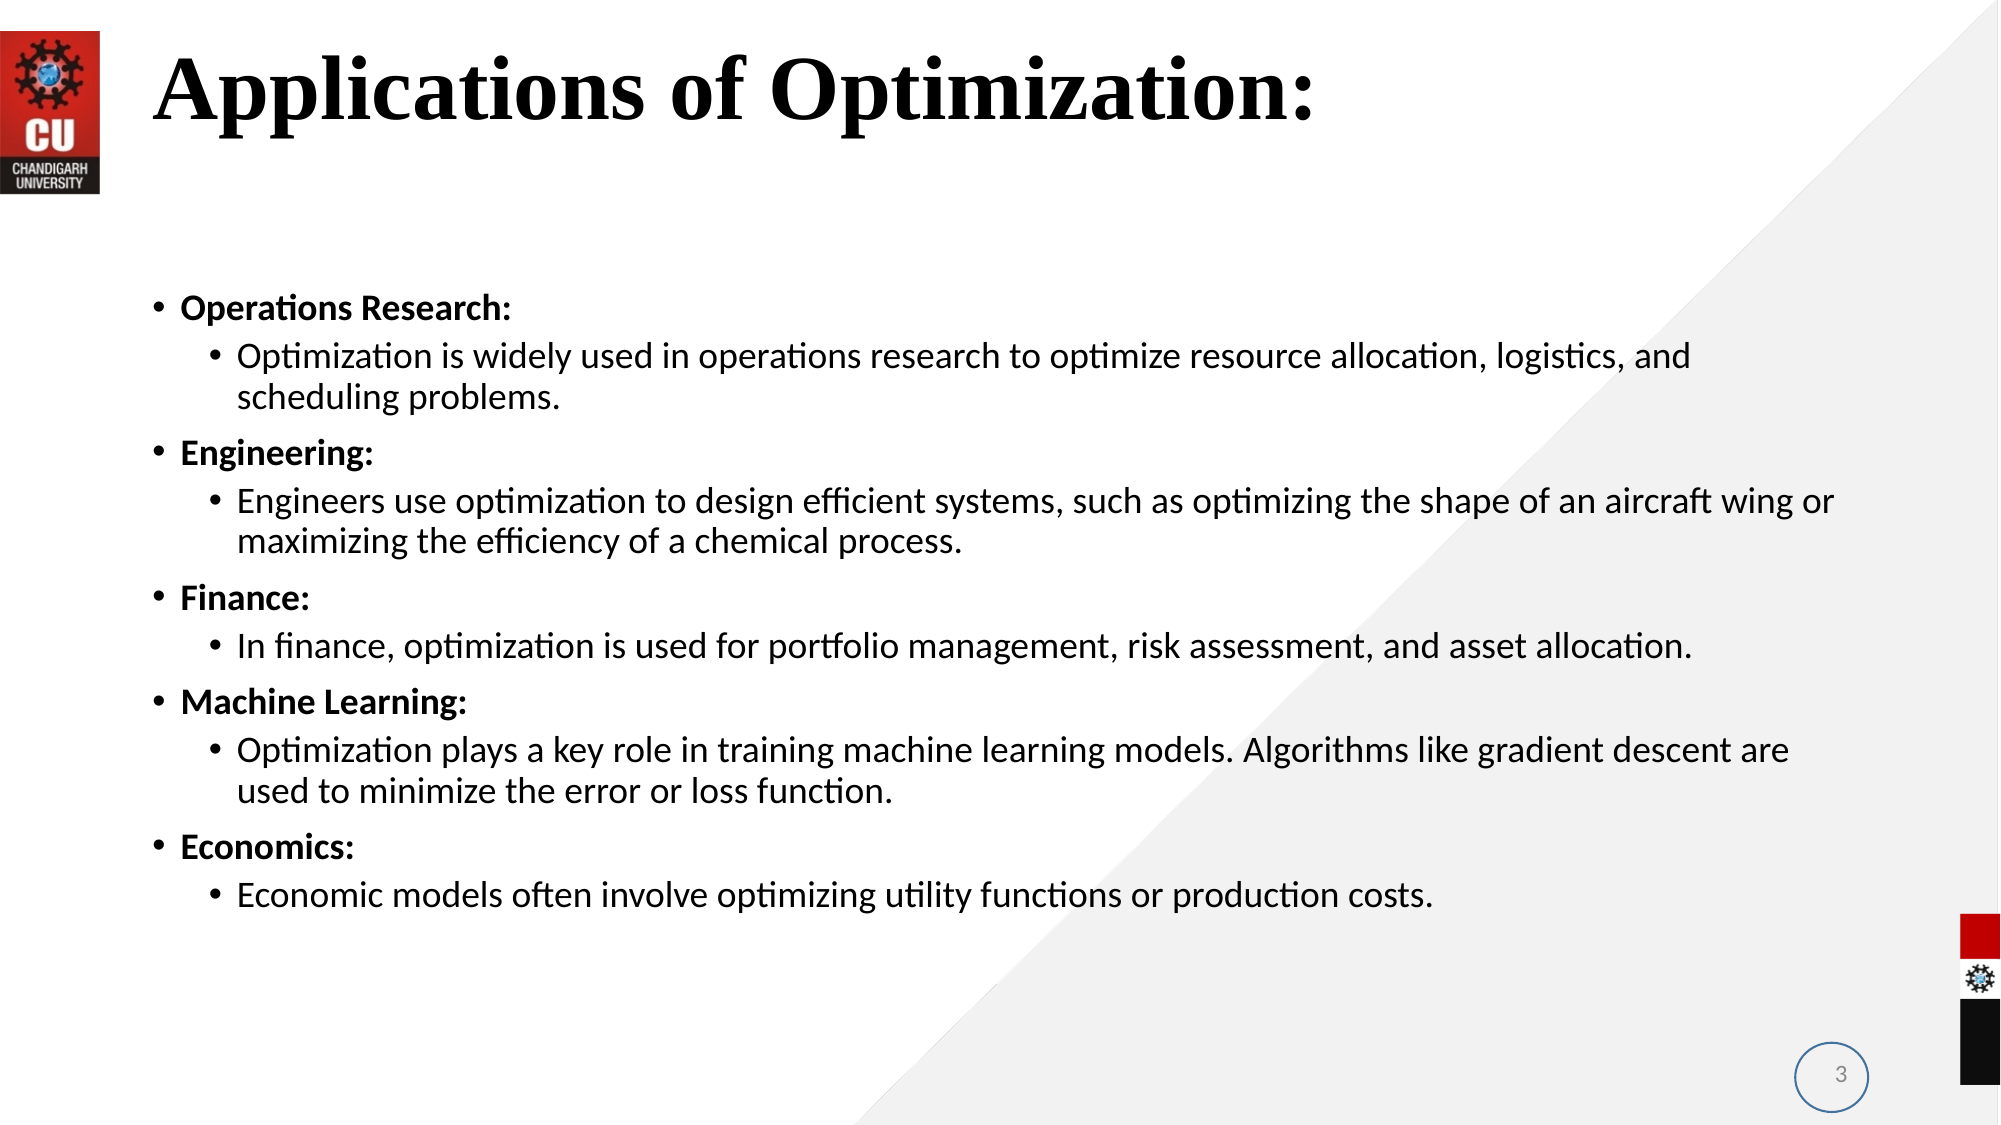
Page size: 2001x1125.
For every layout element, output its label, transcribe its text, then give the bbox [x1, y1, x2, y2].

title Applications of Optimization: [137, 72, 1863, 280]
list Operations Research: Optimization is widely used in operations research to optimize resource allocation, logistics, and scheduling problems. Engineering: Engineers use optimization to design efficient systems, such as optimizing the shape of an aircraft wing or maximizing the efficiency of a chemical process. Finance: In finance, optimization is used for portfolio management, risk assessment, and asset allocation. Machine Learning: Optimization plays a key role in training machine learning models. Algorithms like gradient descent are used to minimize the error or loss function. Economics: Economic models often involve optimizing utility functions or production costs. [137, 280, 1863, 1043]
slide_number 3 [1412, 1042, 1863, 1103]
picture [0, 0, 2001, 1125]
